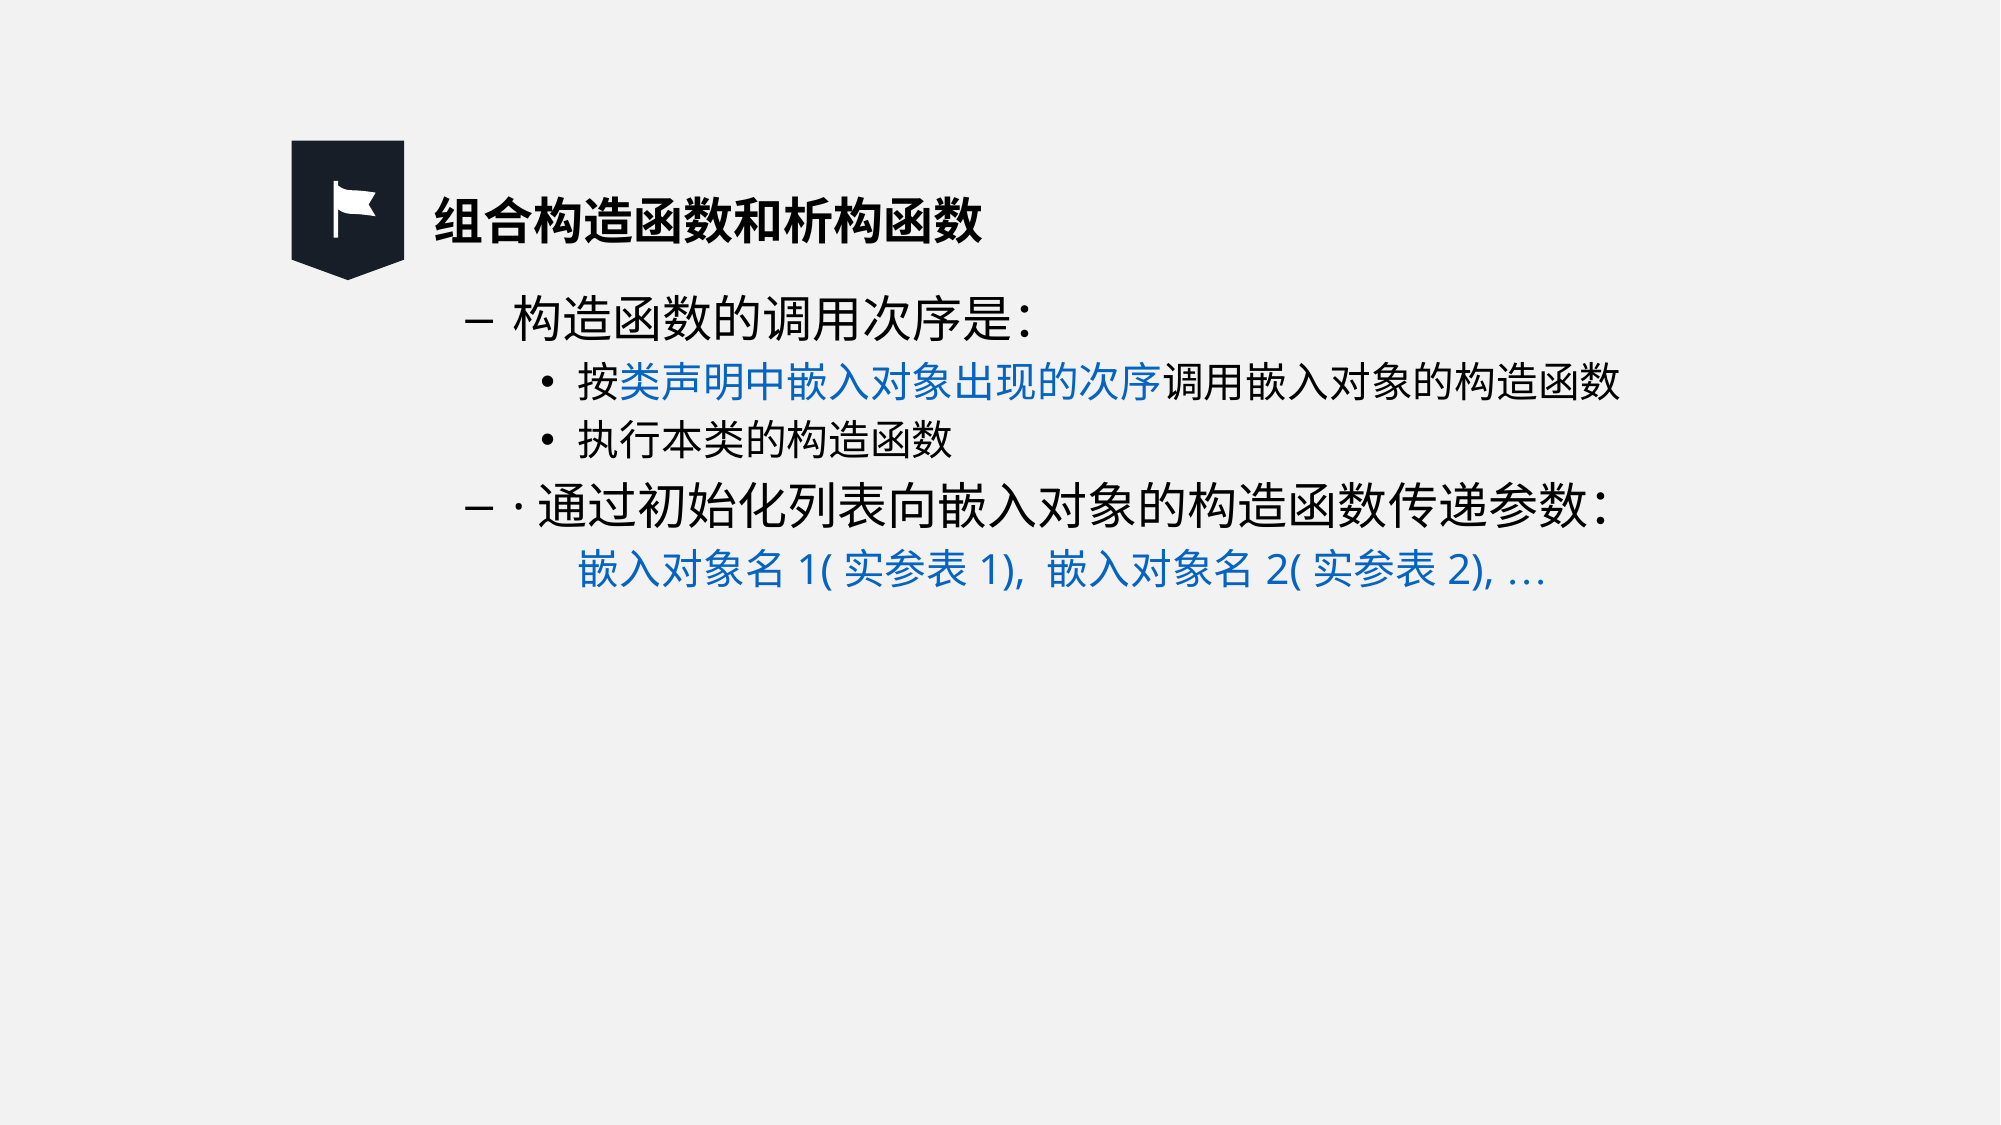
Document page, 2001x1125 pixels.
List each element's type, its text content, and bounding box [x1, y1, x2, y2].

text_box [290, 139, 406, 282]
text_box 构造函数的调用次序是： 按类声明中嵌入对象出现的次序调用嵌入对象的构造函数 执行本类的构造函数 ·通过初始化列表向嵌入对象的构造函数传递参数： 嵌入对象名1(实参表1), 嵌入对象名2(实参表2), … [375, 280, 1651, 956]
text_box [333, 180, 376, 238]
text_box 组合构造函数和析构函数 [418, 182, 999, 258]
